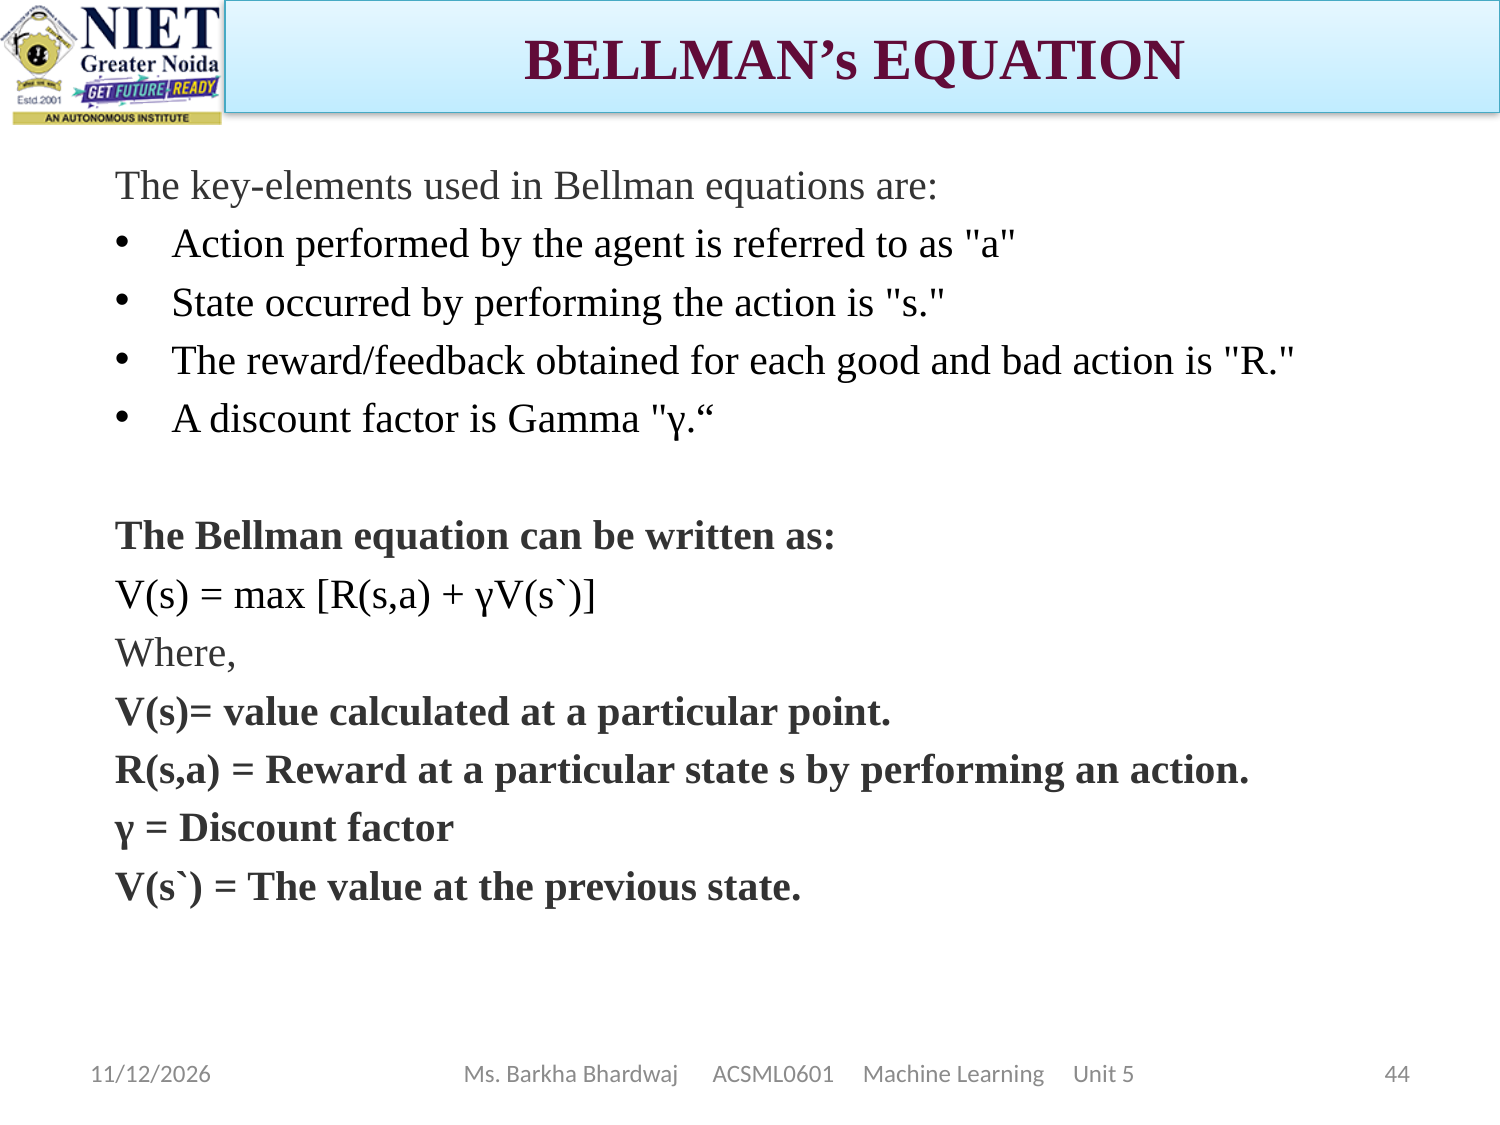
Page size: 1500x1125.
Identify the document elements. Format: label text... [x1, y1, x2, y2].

list The key-elements used in Bellman equations are: Action performed by the agent is referred to as "a" State occurred by performing the action is "s." The reward/feedback obtained for each good and bad action is "R." A discount factor is Gamma "γ.“ The Bellman equation can be written as: V(s) = max [R(s,a) + γV(s`)] Where, V(s)= value calculated at a particular point. R(s,a) = Reward at a particular state s by performing an action. γ = Discount factor V(s`) = The value at the previous state. [99, 149, 1450, 1043]
footer Ms. Barkha Bhardwaj ACSML0601 Machine Learning Unit 5 [324, 1042, 1074, 1103]
text_box BELLMAN’s EQUATION [224, 0, 1500, 113]
slide_number 44 [1074, 1042, 1425, 1103]
picture [0, 5, 223, 126]
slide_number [75, 1042, 324, 1103]
